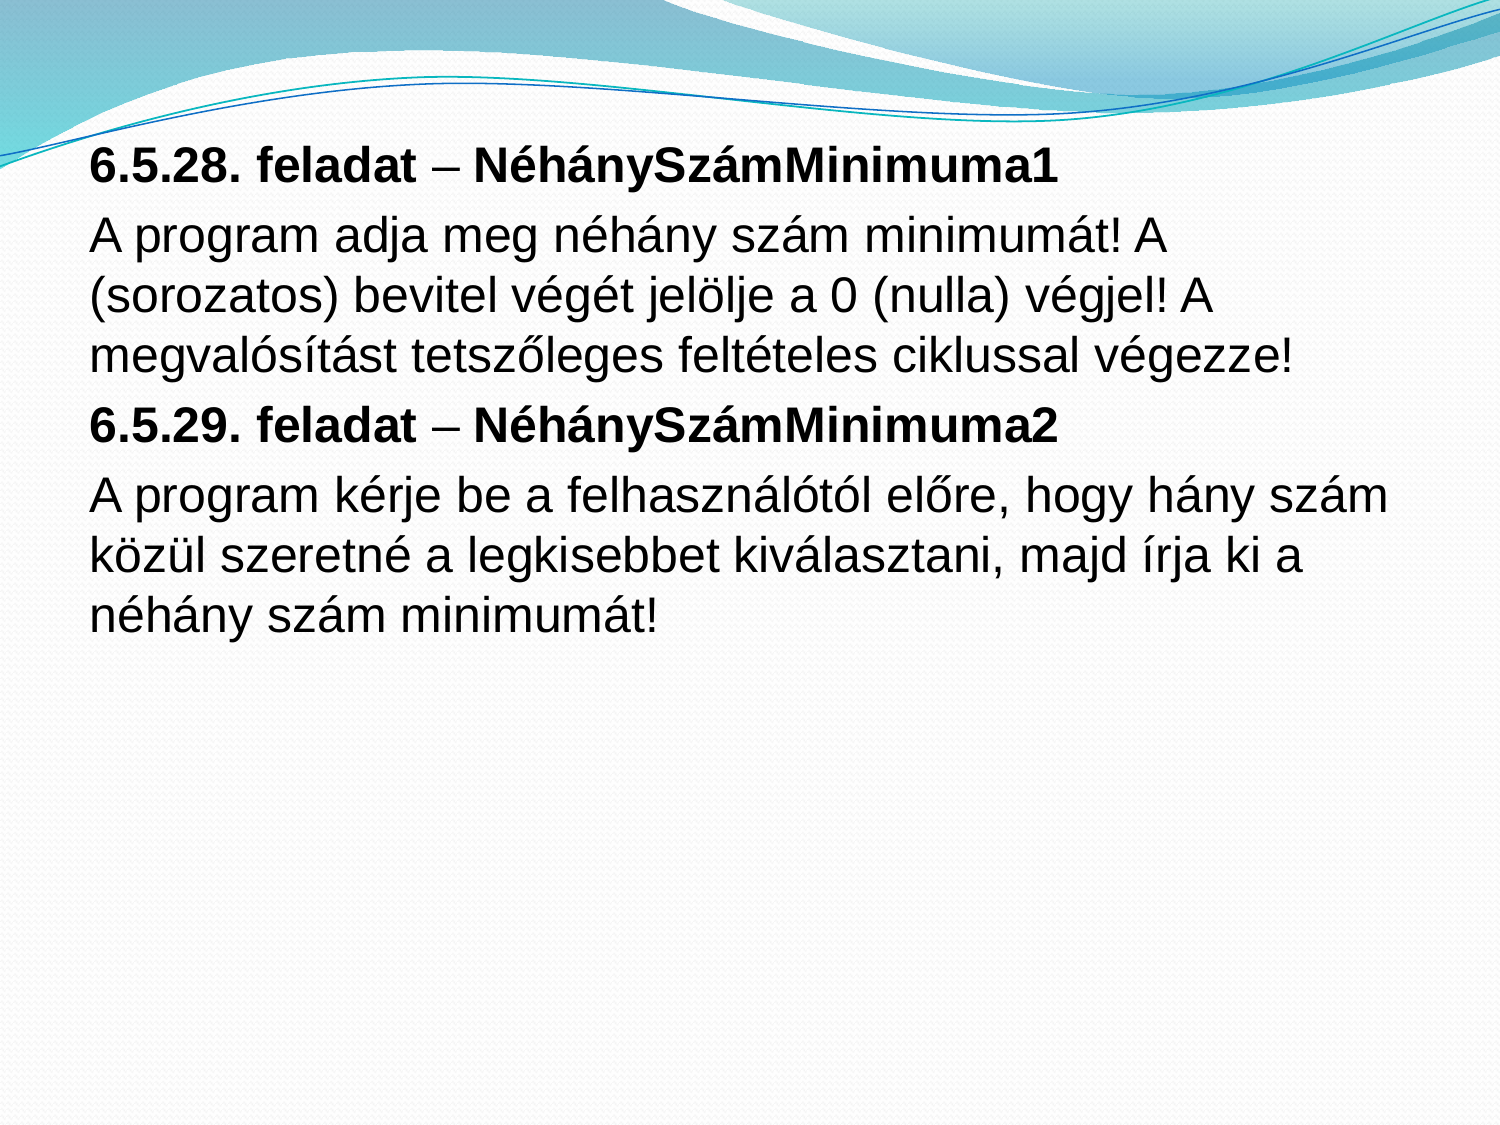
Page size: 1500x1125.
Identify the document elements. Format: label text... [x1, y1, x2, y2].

list 6.5.28. feladat – NéhánySzámMinimuma1 A program adja meg néhány szám minimumát! A (sorozatos) bevitel végét jelölje a 0 (nulla) végjel! A megvalósítást tetszőleges feltételes ciklussal végezze! 6.5.29. feladat – NéhánySzámMinimuma2 A program kérje be a felhasználótól előre, hogy hány szám közül szeretné a legkisebbet kiválasztani, majd írja ki a néhány szám minimumát! [75, 125, 1425, 1038]
